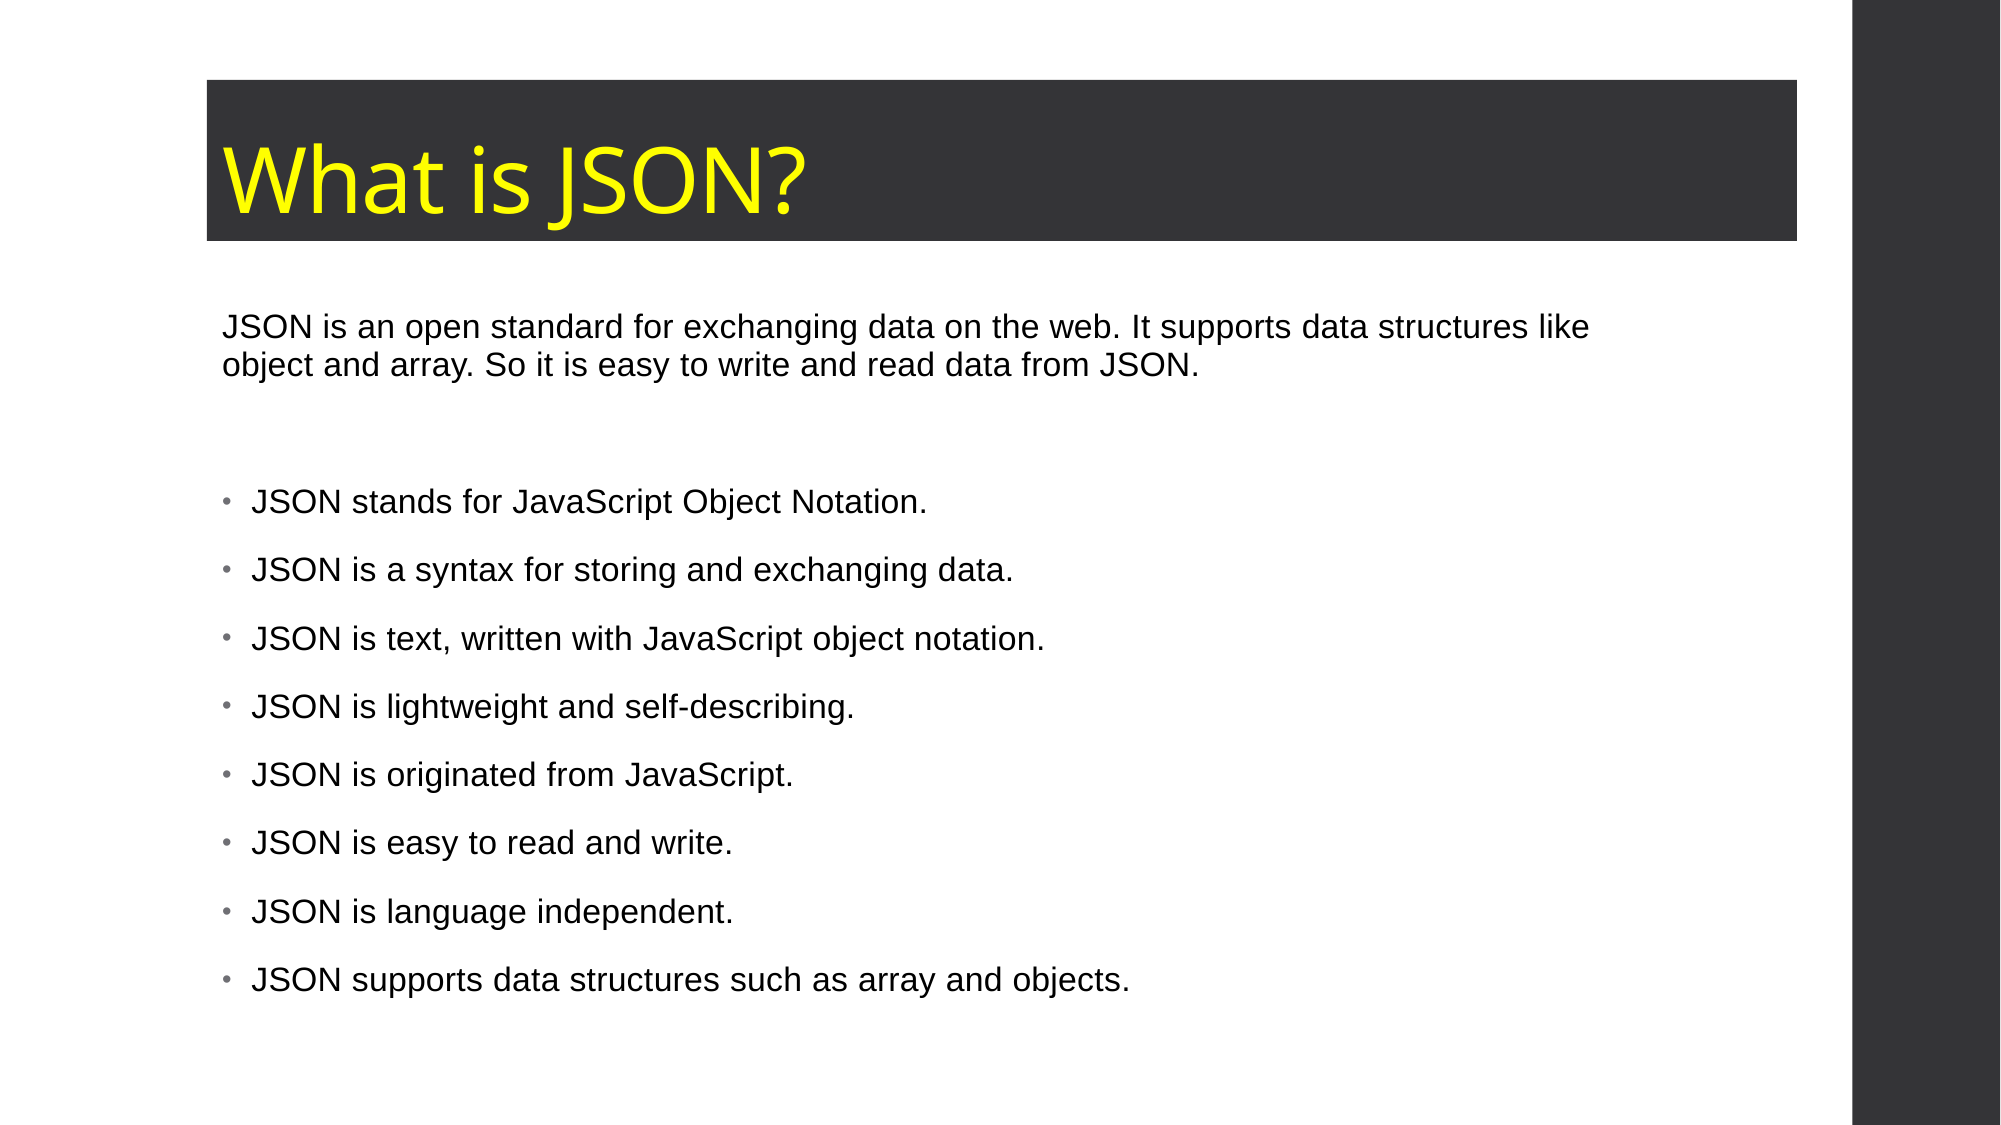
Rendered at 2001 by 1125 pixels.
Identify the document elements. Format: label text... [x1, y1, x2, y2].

list JSON is an open standard for exchanging data on the web. It supports data structures like object and array. So it is easy to write and read data from JSON. JSON stands for JavaScript Object Notation. JSON is a syntax for storing and exchanging data. JSON is text, written with JavaScript object notation. JSON is lightweight and self-describing. JSON is originated from JavaScript. JSON is easy to read and write. JSON is language independent. JSON supports data structures such as array and objects. [206, 299, 1617, 1014]
title What is JSON? [206, 79, 1797, 241]
